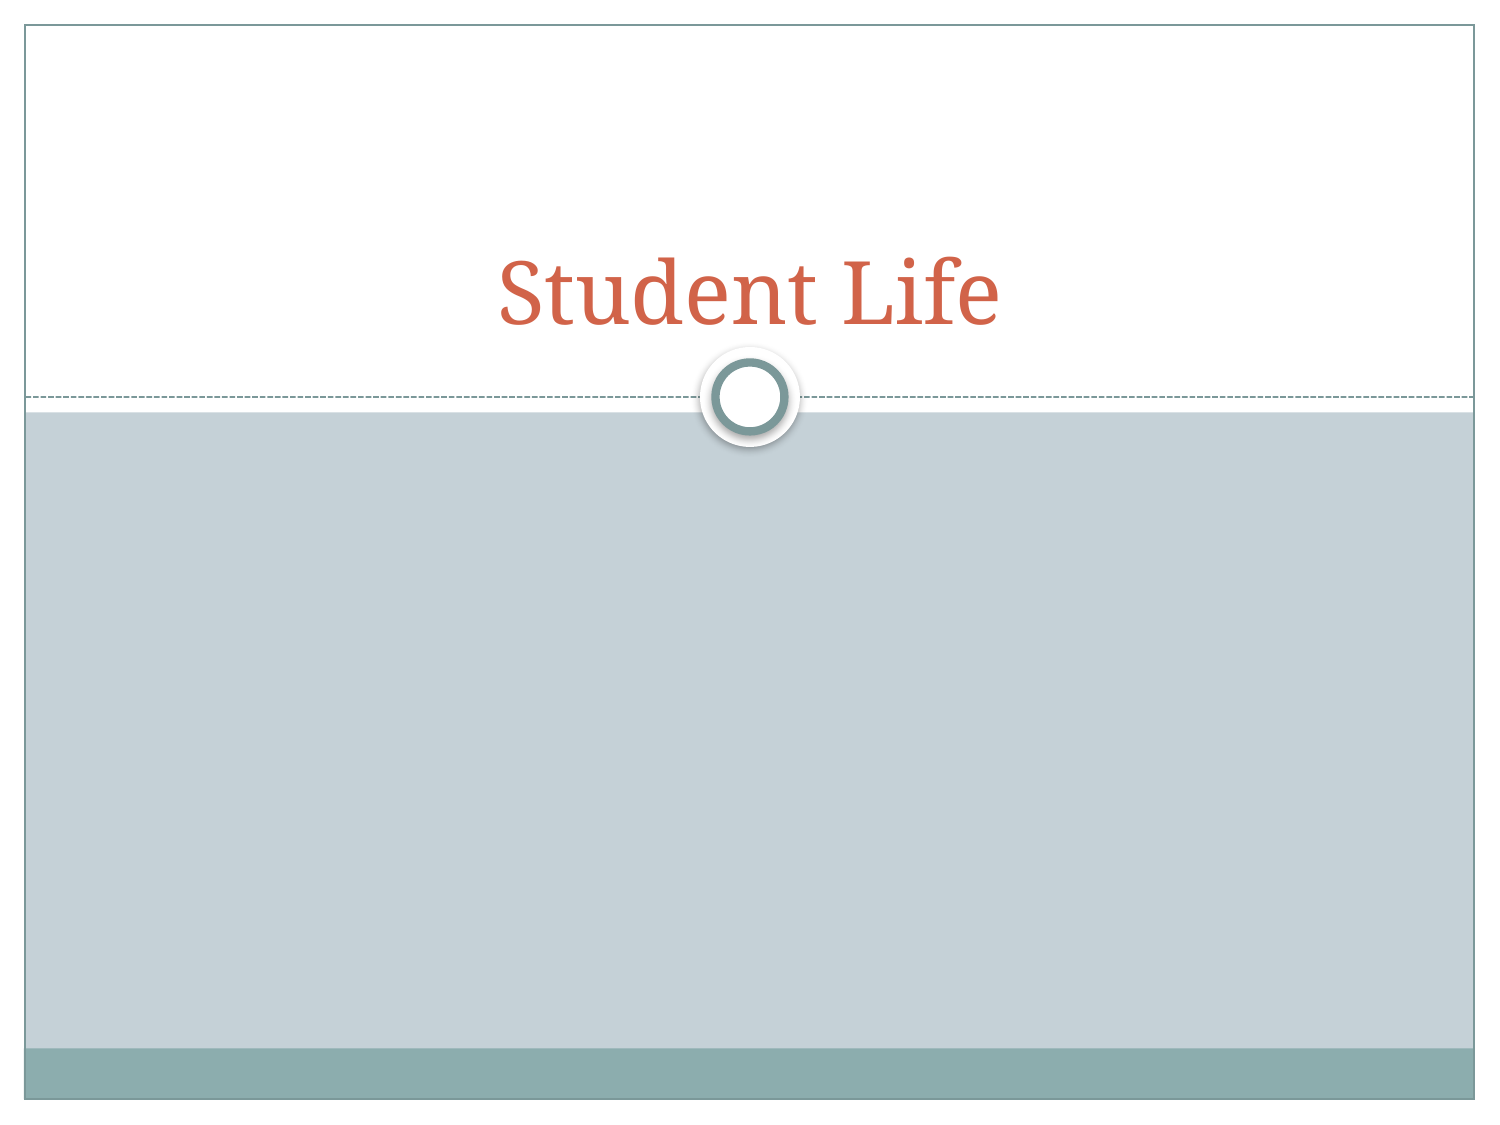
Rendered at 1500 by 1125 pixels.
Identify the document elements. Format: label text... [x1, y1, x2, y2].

title Student Life [112, 62, 1388, 350]
